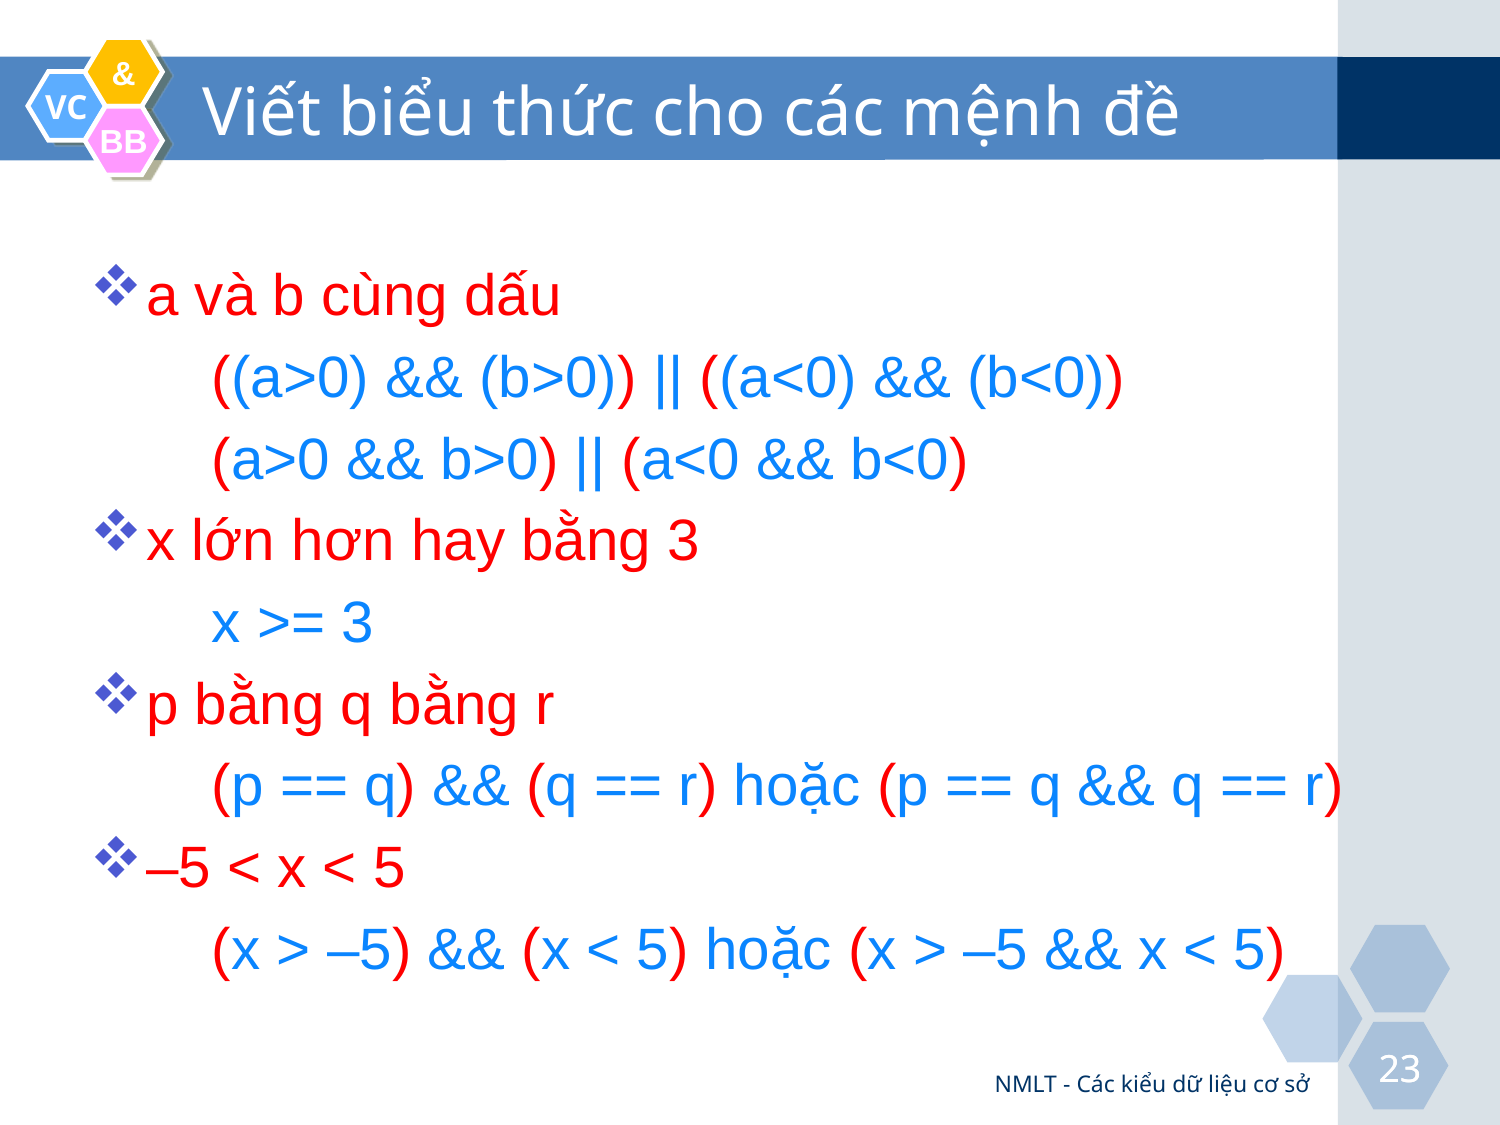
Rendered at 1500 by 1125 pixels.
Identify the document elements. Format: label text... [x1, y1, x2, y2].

footer NMLT - Các kiểu dữ liệu cơ sở [849, 1062, 1326, 1101]
list a và b cùng dấu ((a>0) && (b>0)) || ((a<0) && (b<0)) (a>0 && b>0) || (a<0 && b<0) x lớn hơn hay bằng 3 x >= 3 p bằng q bằng r (p == q) && (q == r) hoặc (p == q && q == r) –5 < x < 5 (x > –5) && (x < 5) hoặc (x > –5 && x < 5) [75, 249, 1425, 1038]
title Viết biểu thức cho các mệnh đề [187, 62, 1288, 155]
